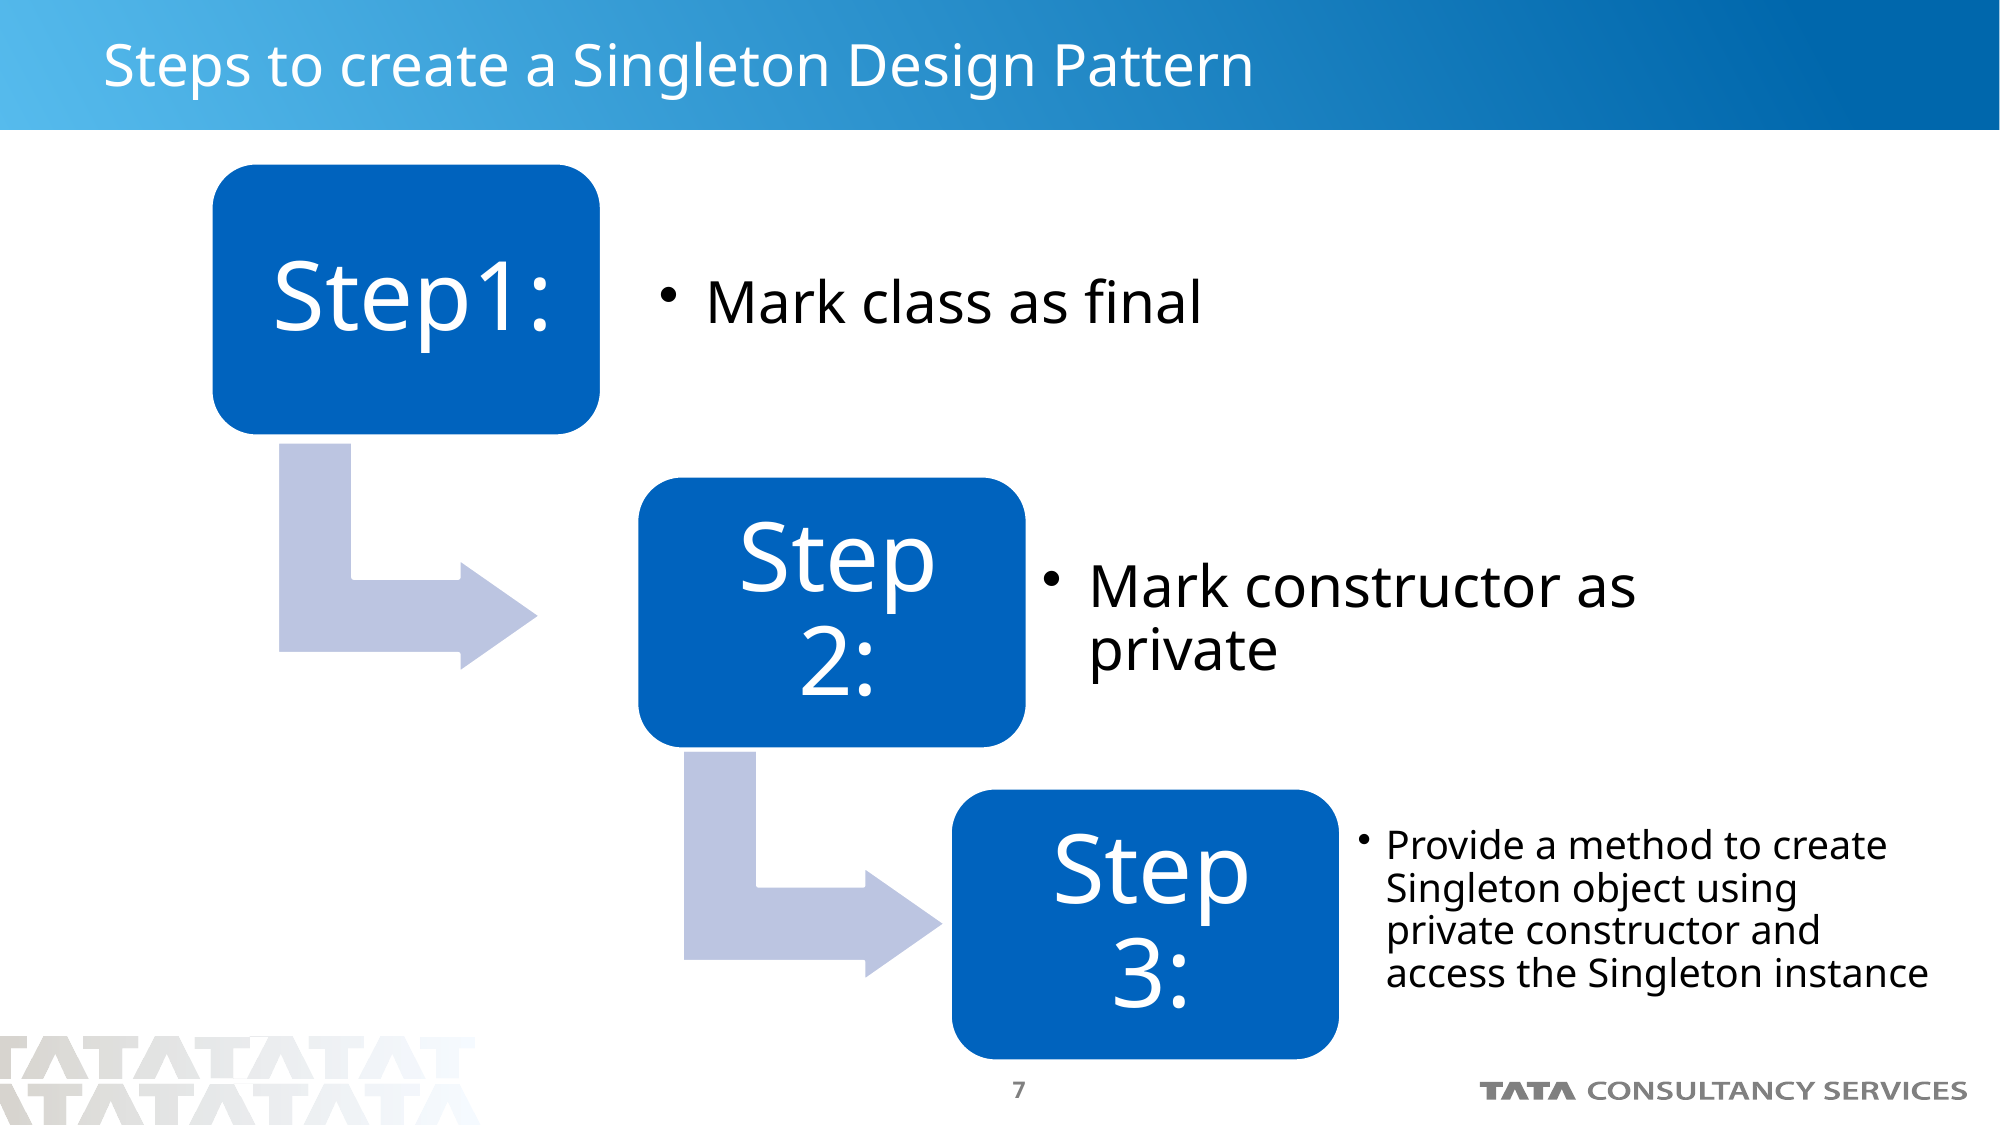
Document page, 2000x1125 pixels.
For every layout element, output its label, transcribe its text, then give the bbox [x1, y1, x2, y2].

title Steps to create a Singleton Design Pattern [88, 9, 1950, 116]
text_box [136, 162, 1975, 1063]
